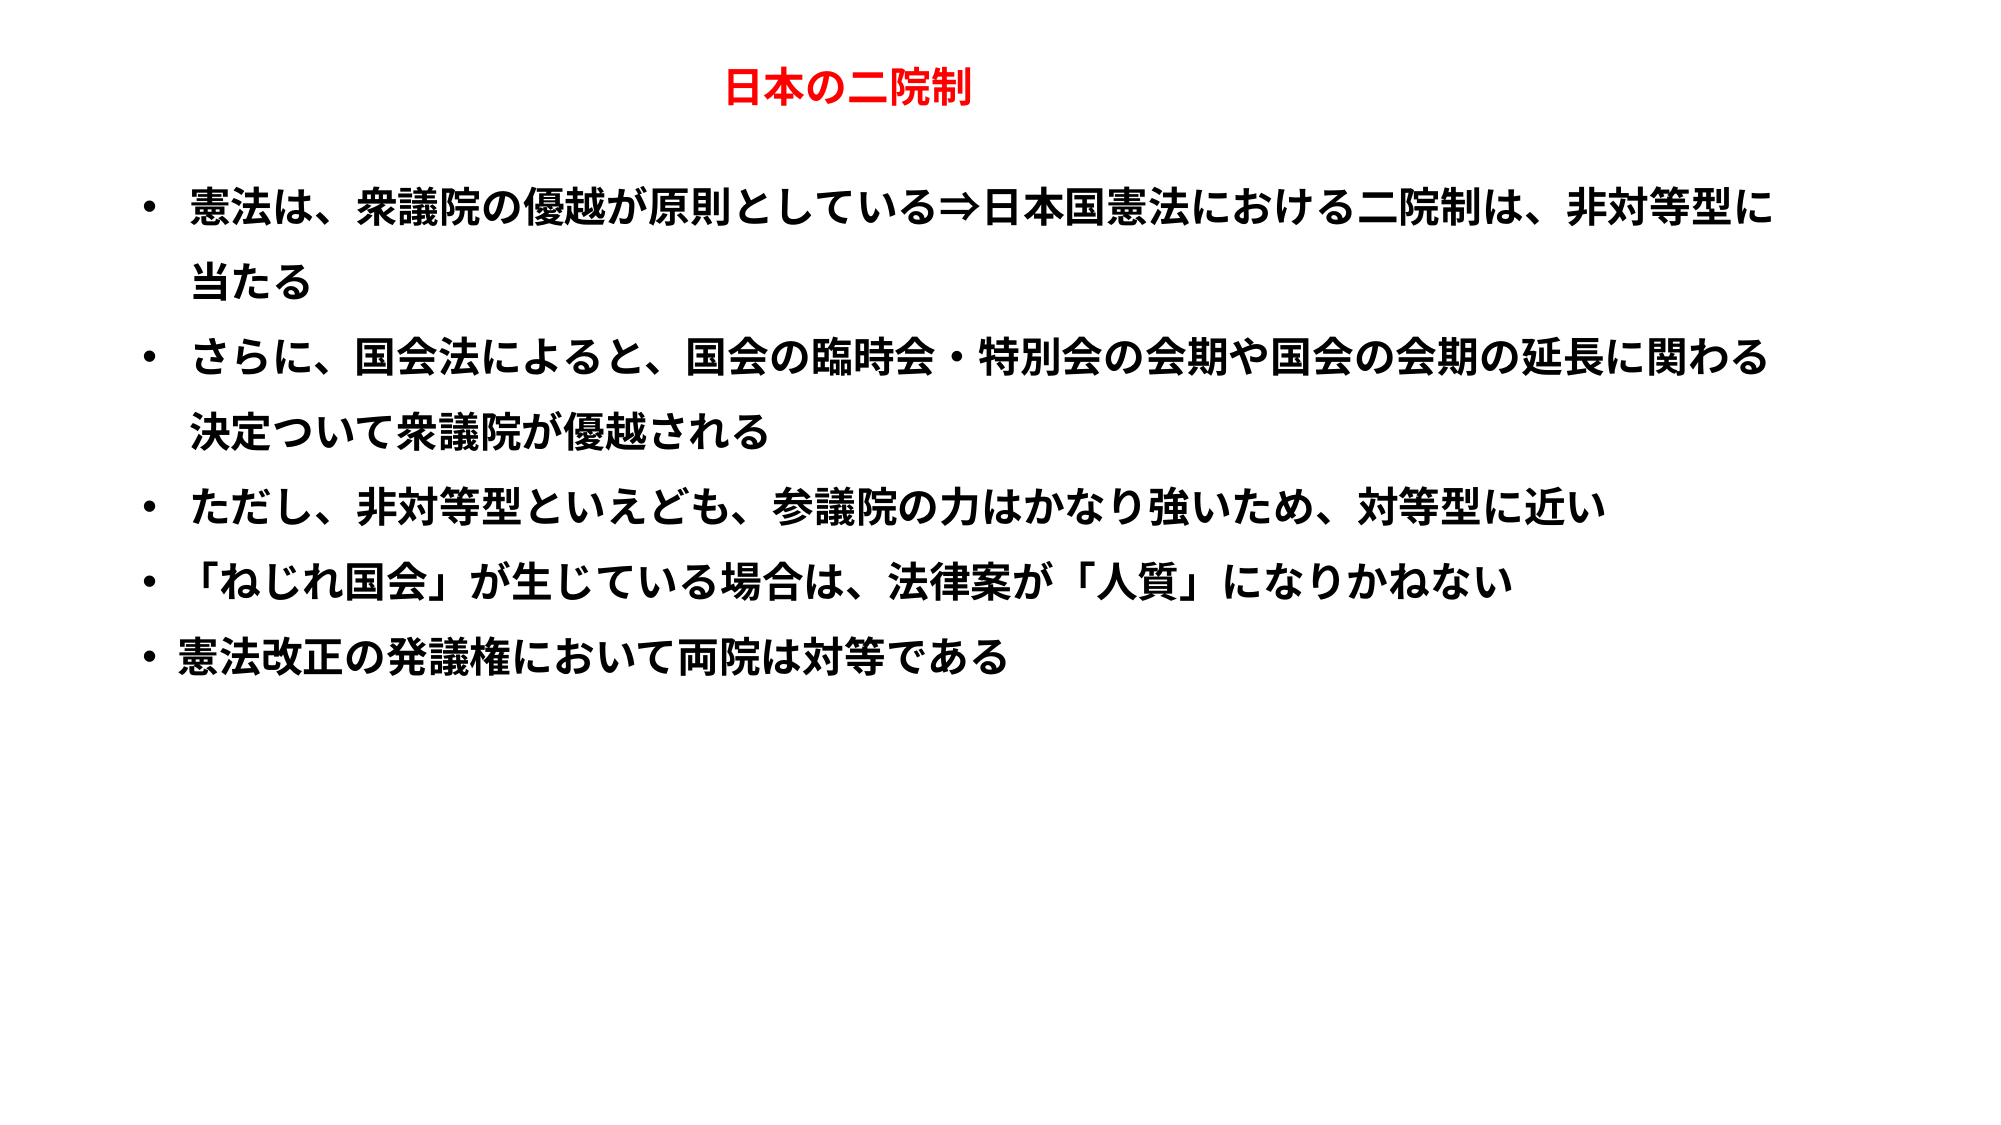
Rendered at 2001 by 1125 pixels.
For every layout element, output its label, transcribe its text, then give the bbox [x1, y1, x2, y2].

text_box 日本の二院制 [347, 53, 1348, 119]
text_box 憲法は、衆議院の優越が原則としている⇒日本国憲法における二院制は、非対等型に当たる さらに、国会法によると、国会の臨時会・特別会の会期や国会の会期の延長に関わる決定ついて衆議院が優越される ただし、非対等型といえども、参議院の力はかなり強いため、対等型に近い 「ねじれ国会」が生じている場合は、法律案が「人質」になりかねない 憲法改正の発議権において両院は対等である [127, 148, 1793, 802]
